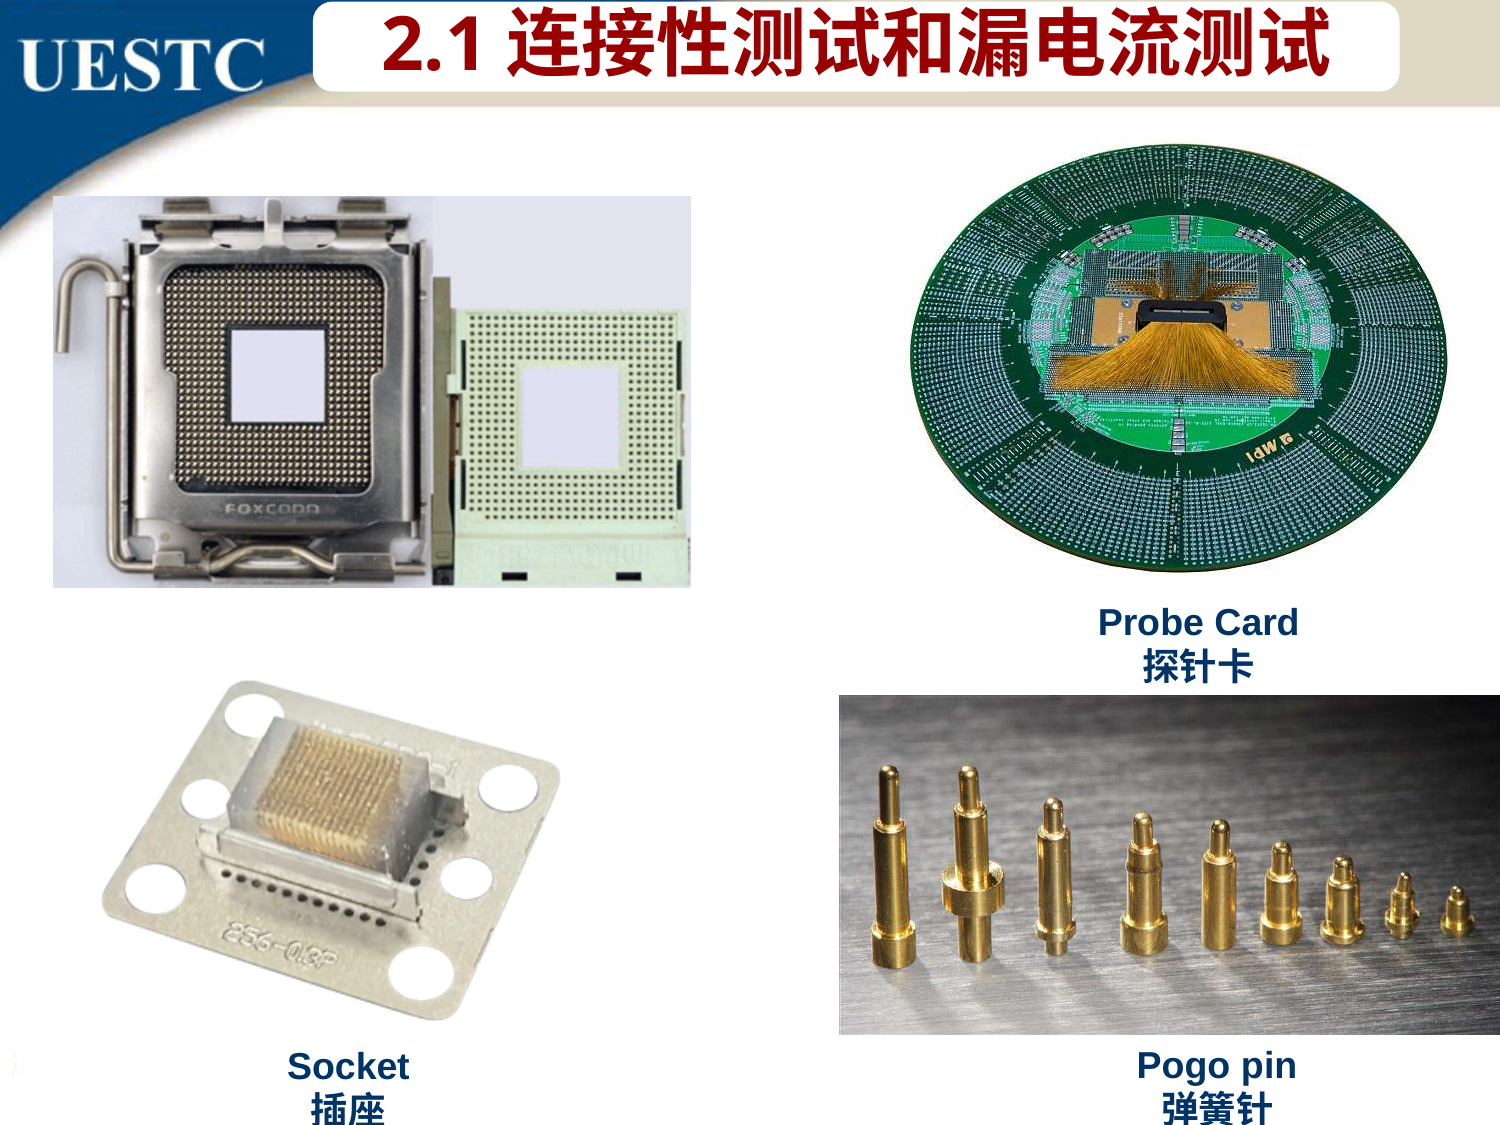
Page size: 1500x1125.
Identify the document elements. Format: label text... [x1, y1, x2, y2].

text_box 2.1连接性测试和漏电流测试 [312, 1, 1400, 92]
text_box Pogo pin 弹簧针 [992, 1044, 1442, 1125]
text_box Probe Card 探针卡 [974, 590, 1424, 694]
text_box Socket 插座 [123, 1078, 573, 1125]
picture [0, 0, 1500, 1125]
